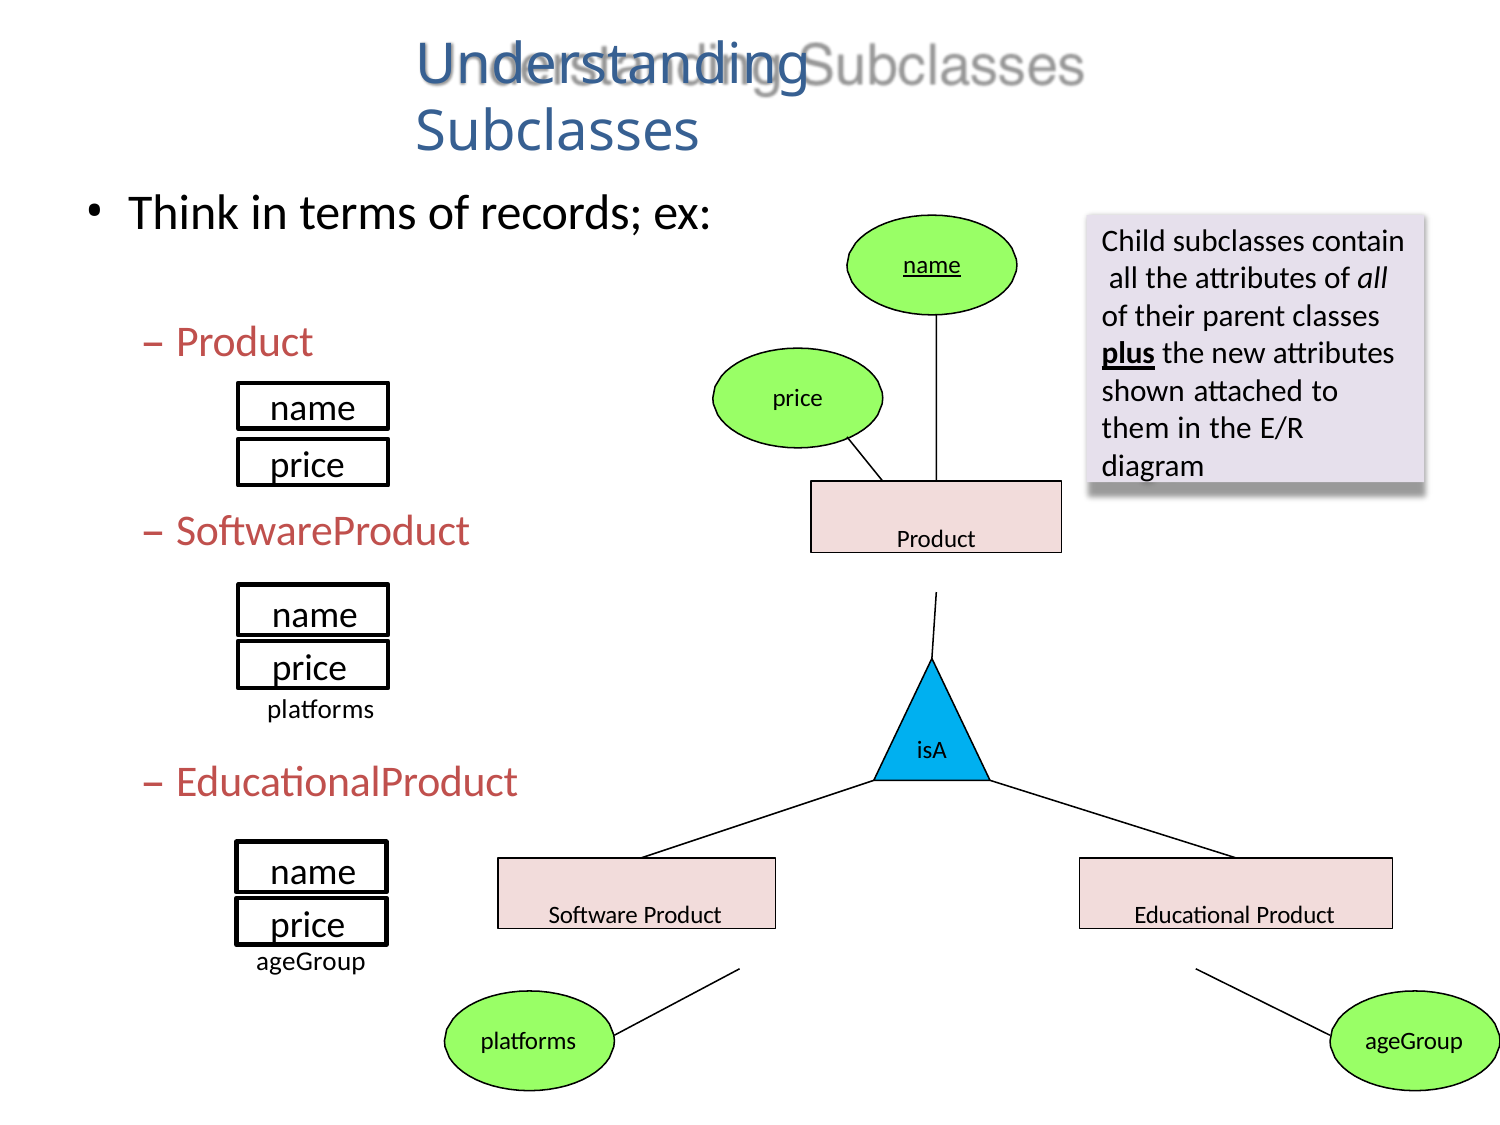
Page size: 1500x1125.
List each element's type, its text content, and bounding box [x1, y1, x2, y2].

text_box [711, 347, 884, 449]
text_box Software Product [498, 858, 776, 929]
text_box price [238, 641, 389, 669]
text_box ageGroup [254, 940, 371, 977]
text_box – Product [140, 310, 319, 366]
text_box name [236, 841, 387, 893]
text_box price [236, 898, 387, 945]
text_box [1329, 989, 1500, 1092]
text_box platforms – EducationalProduct [140, 669, 527, 806]
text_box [1074, 205, 1444, 515]
text_box – SoftwareProduct [140, 499, 479, 555]
title Understanding Subclasses [413, 147, 1087, 215]
text_box name [238, 382, 389, 429]
text_box Think in terms of records; ex: [83, 177, 719, 240]
text_box name [238, 584, 389, 636]
text_box price [238, 439, 389, 486]
text_box Educational Product [1079, 858, 1393, 929]
text_box Product [811, 481, 1062, 553]
picture [378, 12, 1124, 138]
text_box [845, 214, 1018, 316]
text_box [443, 989, 616, 1092]
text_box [640, 590, 1238, 860]
